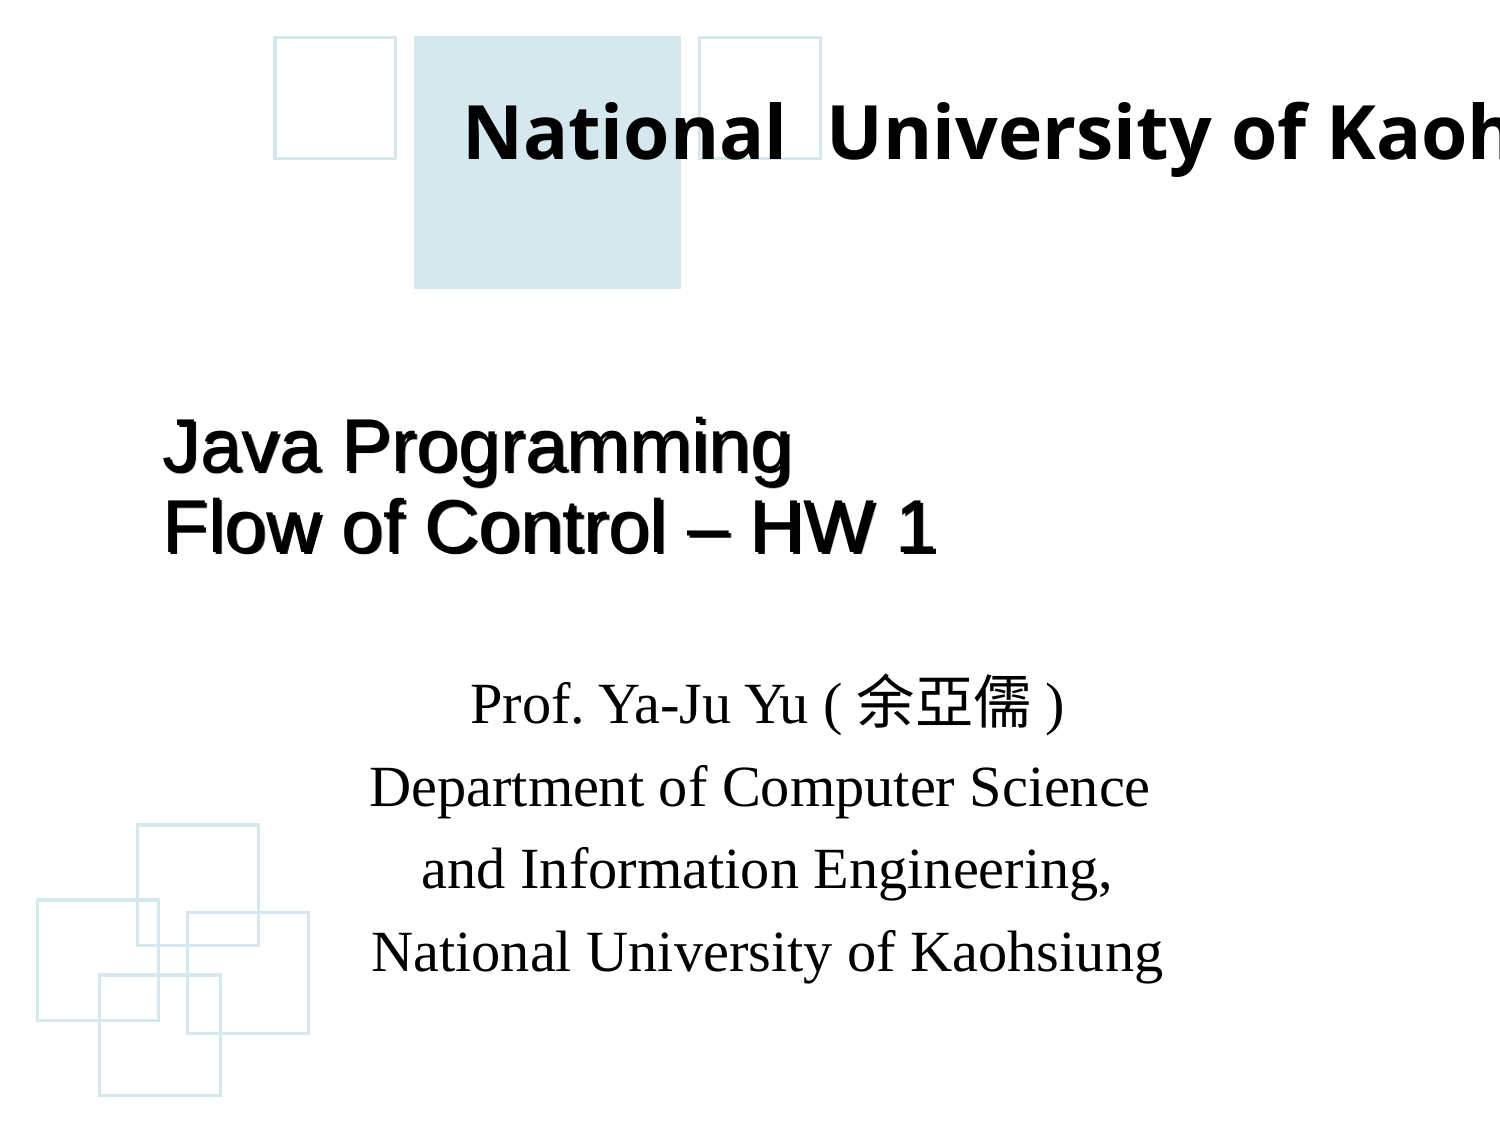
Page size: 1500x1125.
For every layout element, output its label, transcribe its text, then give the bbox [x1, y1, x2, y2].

title Java Programming Flow of Control – HW 1 [147, 287, 1412, 688]
subtitle Prof. Ya-Ju Yu (余亞儒) Department of Computer Science and Information Engineering, National University of Kaohsiung [159, 640, 1377, 988]
